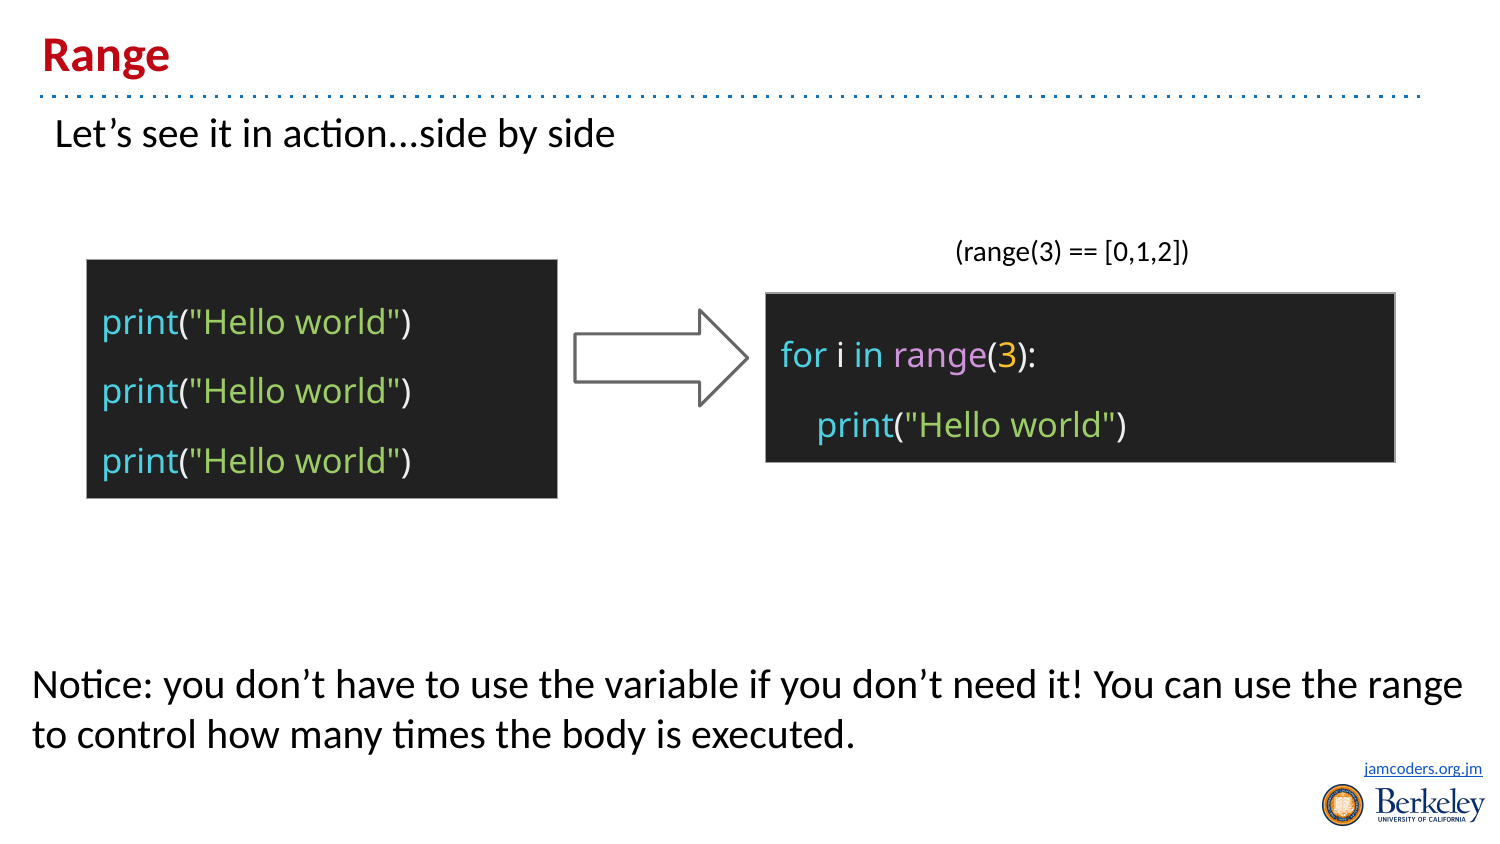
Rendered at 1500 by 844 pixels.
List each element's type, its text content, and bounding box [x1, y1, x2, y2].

picture [1321, 782, 1486, 827]
text_box [575, 309, 748, 407]
table_header for i in range(3): print("Hello world") [766, 294, 1394, 462]
text_box (range(3) == [0,1,2]) [939, 216, 1221, 282]
text_box Notice: you don’t have to use the variable if you don’t need it! You can use the range to control how many times the body is executed. [16, 641, 1484, 772]
title Range [27, 15, 1378, 97]
list Let’s see it in action...side by side [39, 91, 1425, 641]
table_header print("Hello world") print("Hello world") print("Hello world") [87, 260, 557, 498]
